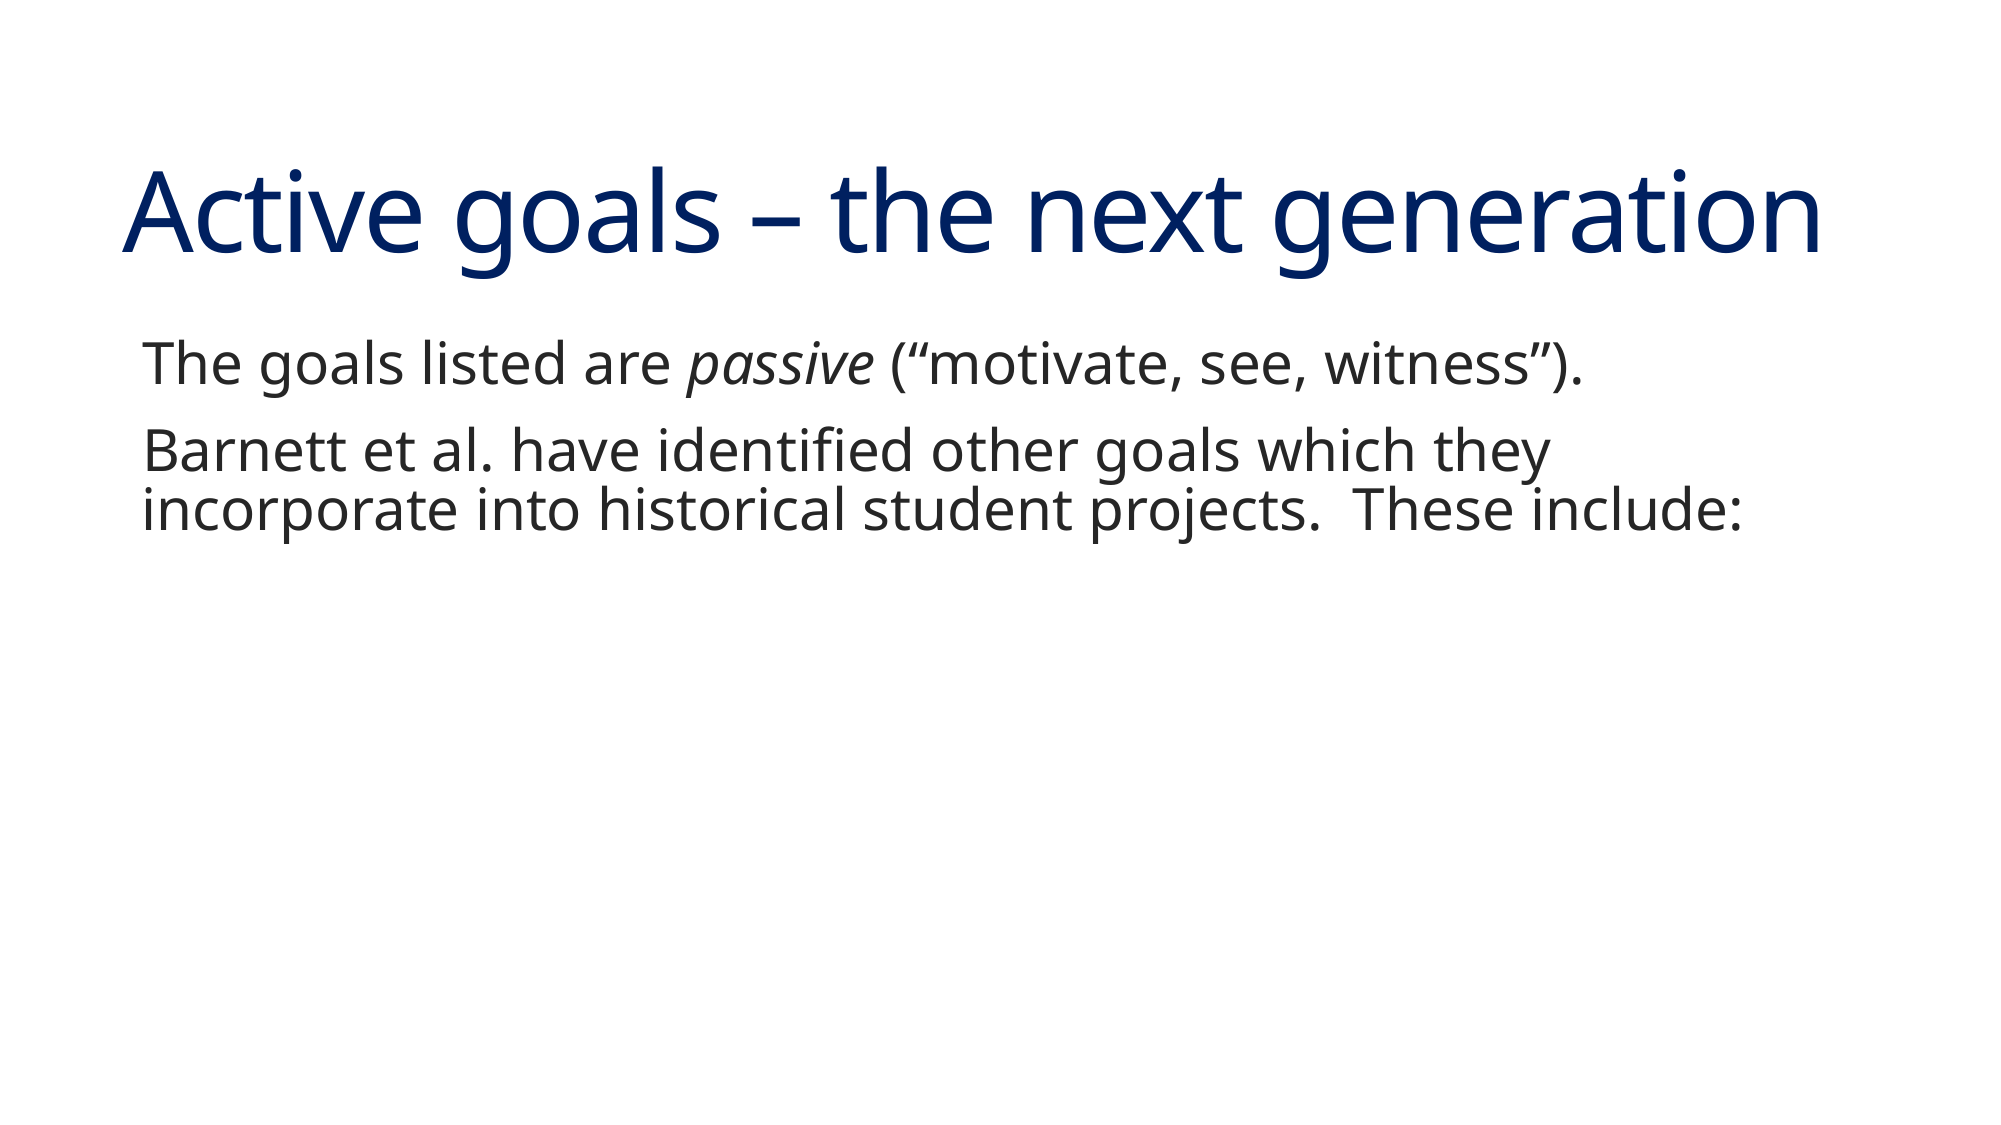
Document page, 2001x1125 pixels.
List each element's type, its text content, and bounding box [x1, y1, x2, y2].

title Active goals – the next generation [107, 81, 1875, 354]
list The goals listed are passive (“motivate, see, witness”). Barnett et al. have identified other goals which they incorporate into historical student projects. These include: [111, 329, 1876, 948]
